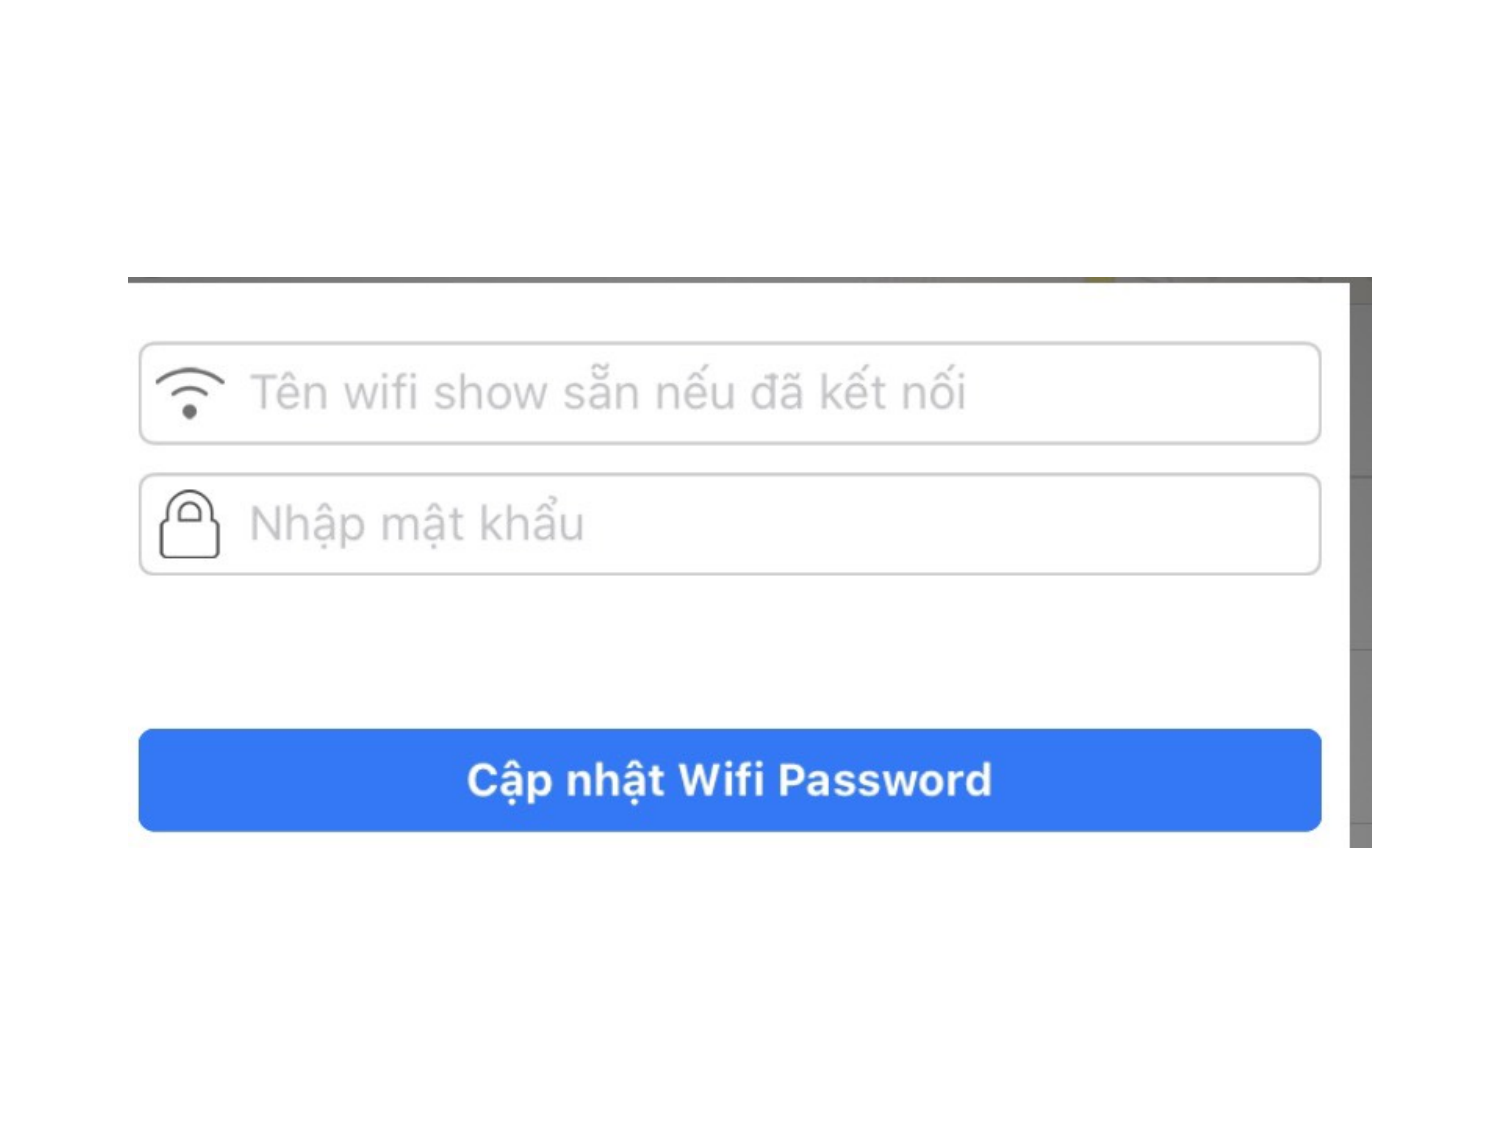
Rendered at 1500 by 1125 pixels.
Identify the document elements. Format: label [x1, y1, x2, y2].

picture [128, 277, 1372, 848]
